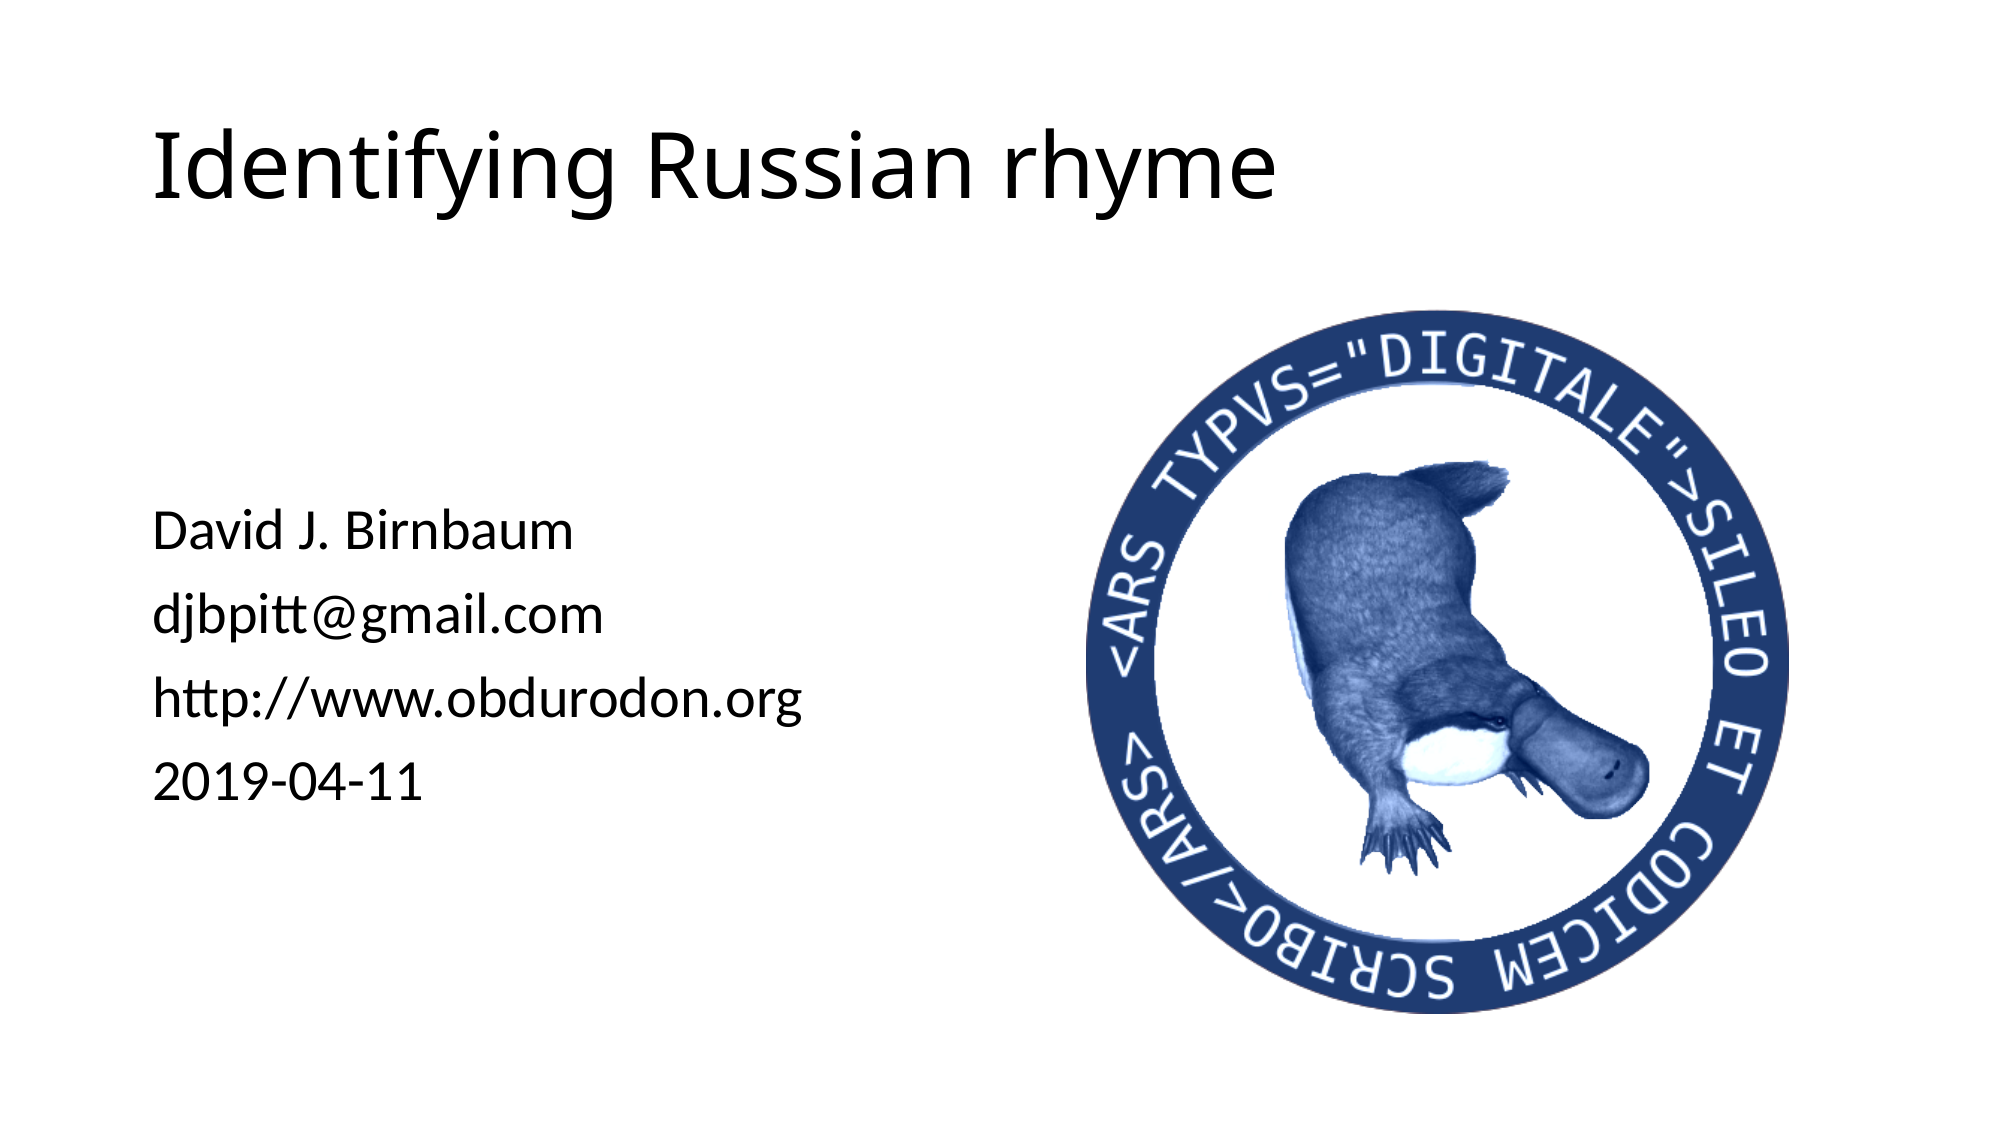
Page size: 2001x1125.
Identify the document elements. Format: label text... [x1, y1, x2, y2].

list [1086, 299, 1789, 1014]
list David J. Birnbaum djbpitt@gmail.com http://www.obdurodon.org 2019-04-11 [137, 299, 988, 1014]
title Identifying Russian rhyme [137, 59, 1863, 278]
